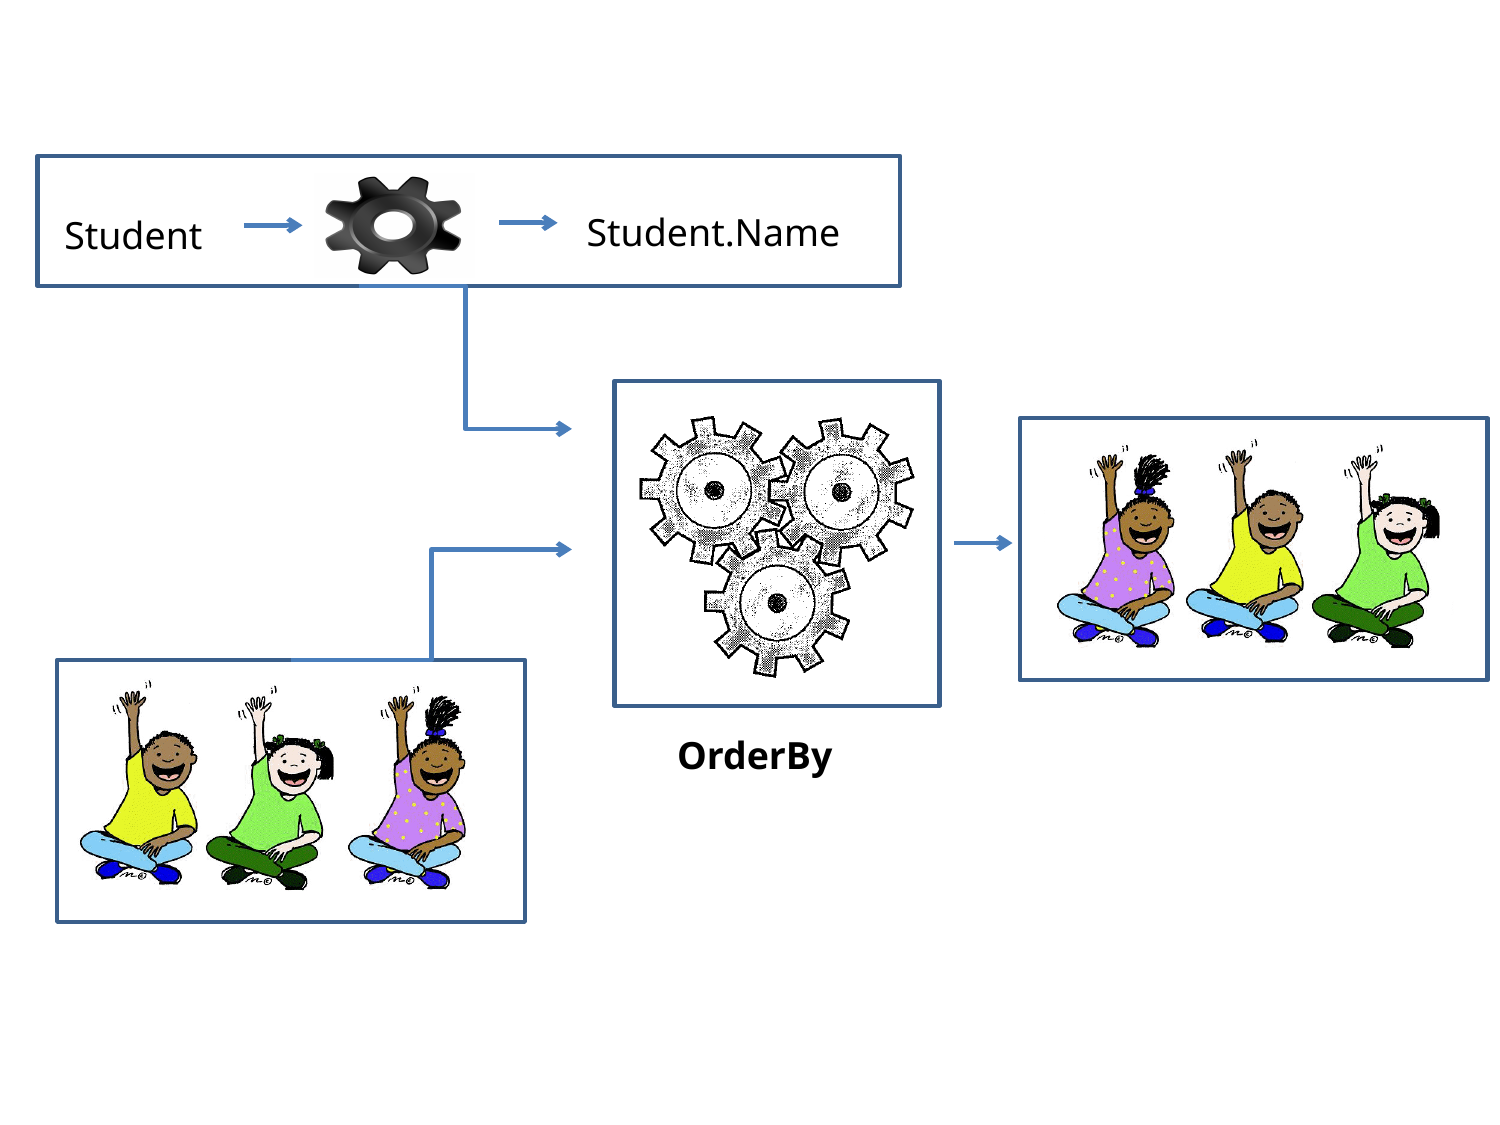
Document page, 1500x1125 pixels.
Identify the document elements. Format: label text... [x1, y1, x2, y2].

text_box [1019, 418, 1488, 681]
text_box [614, 380, 940, 707]
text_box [56, 659, 526, 923]
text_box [358, 285, 573, 430]
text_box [290, 549, 573, 661]
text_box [37, 155, 901, 287]
text_box OrderBy [662, 724, 888, 785]
